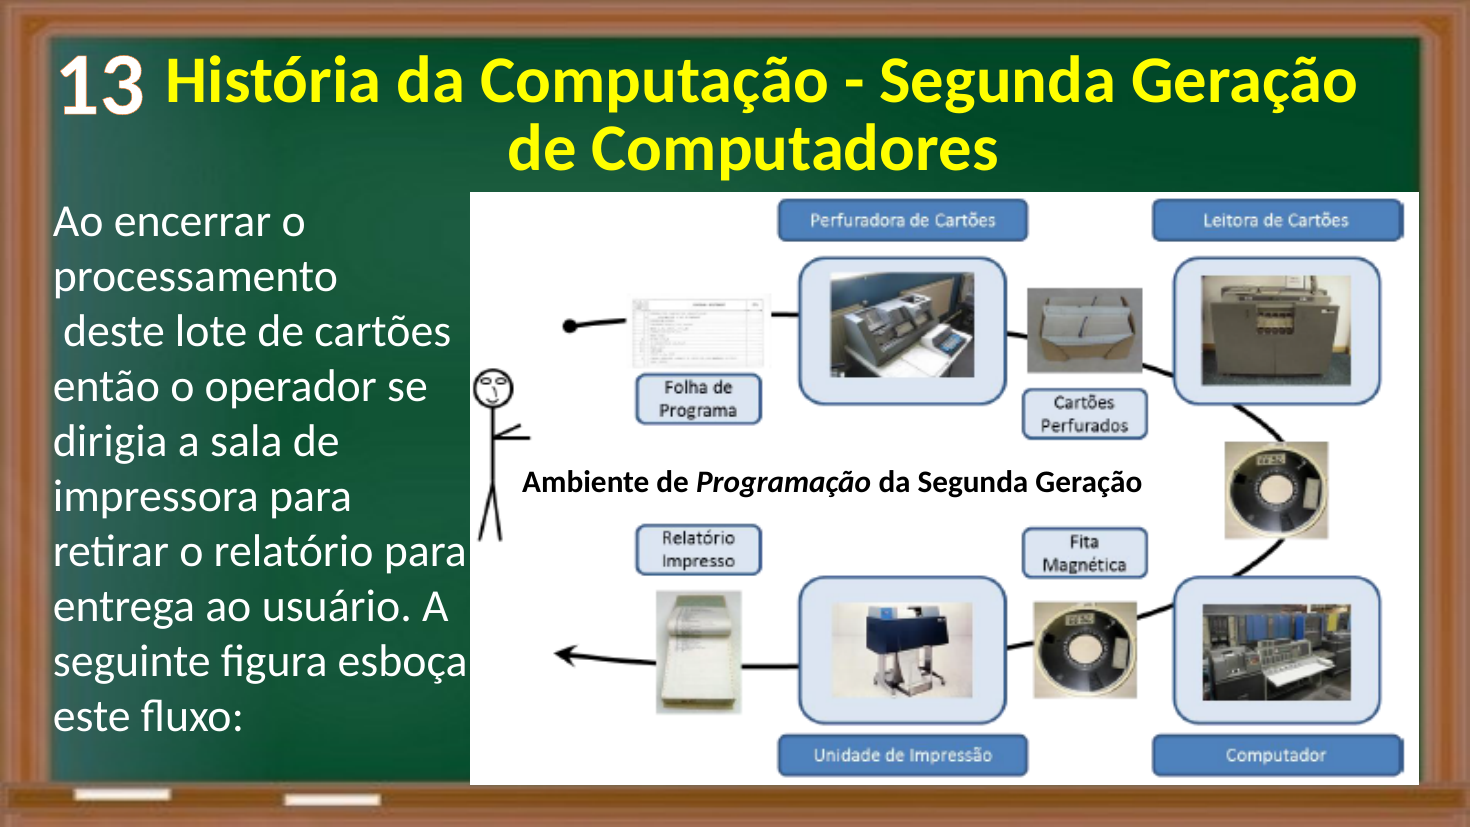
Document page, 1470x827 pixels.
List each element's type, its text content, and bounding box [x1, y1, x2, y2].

text_box Ao encerrar o processamento deste lote de cartões então o operador se dirigia a sala de impressora para retirar o relatório para entrega ao usuário. A seguinte figura esboça este fluxo: [37, 182, 493, 748]
text_box 13 [36, 17, 163, 140]
text_box de Computadores [150, 124, 1357, 192]
picture [0, 0, 1470, 827]
text_box História da Computação - Segunda Geração [150, 28, 1431, 124]
